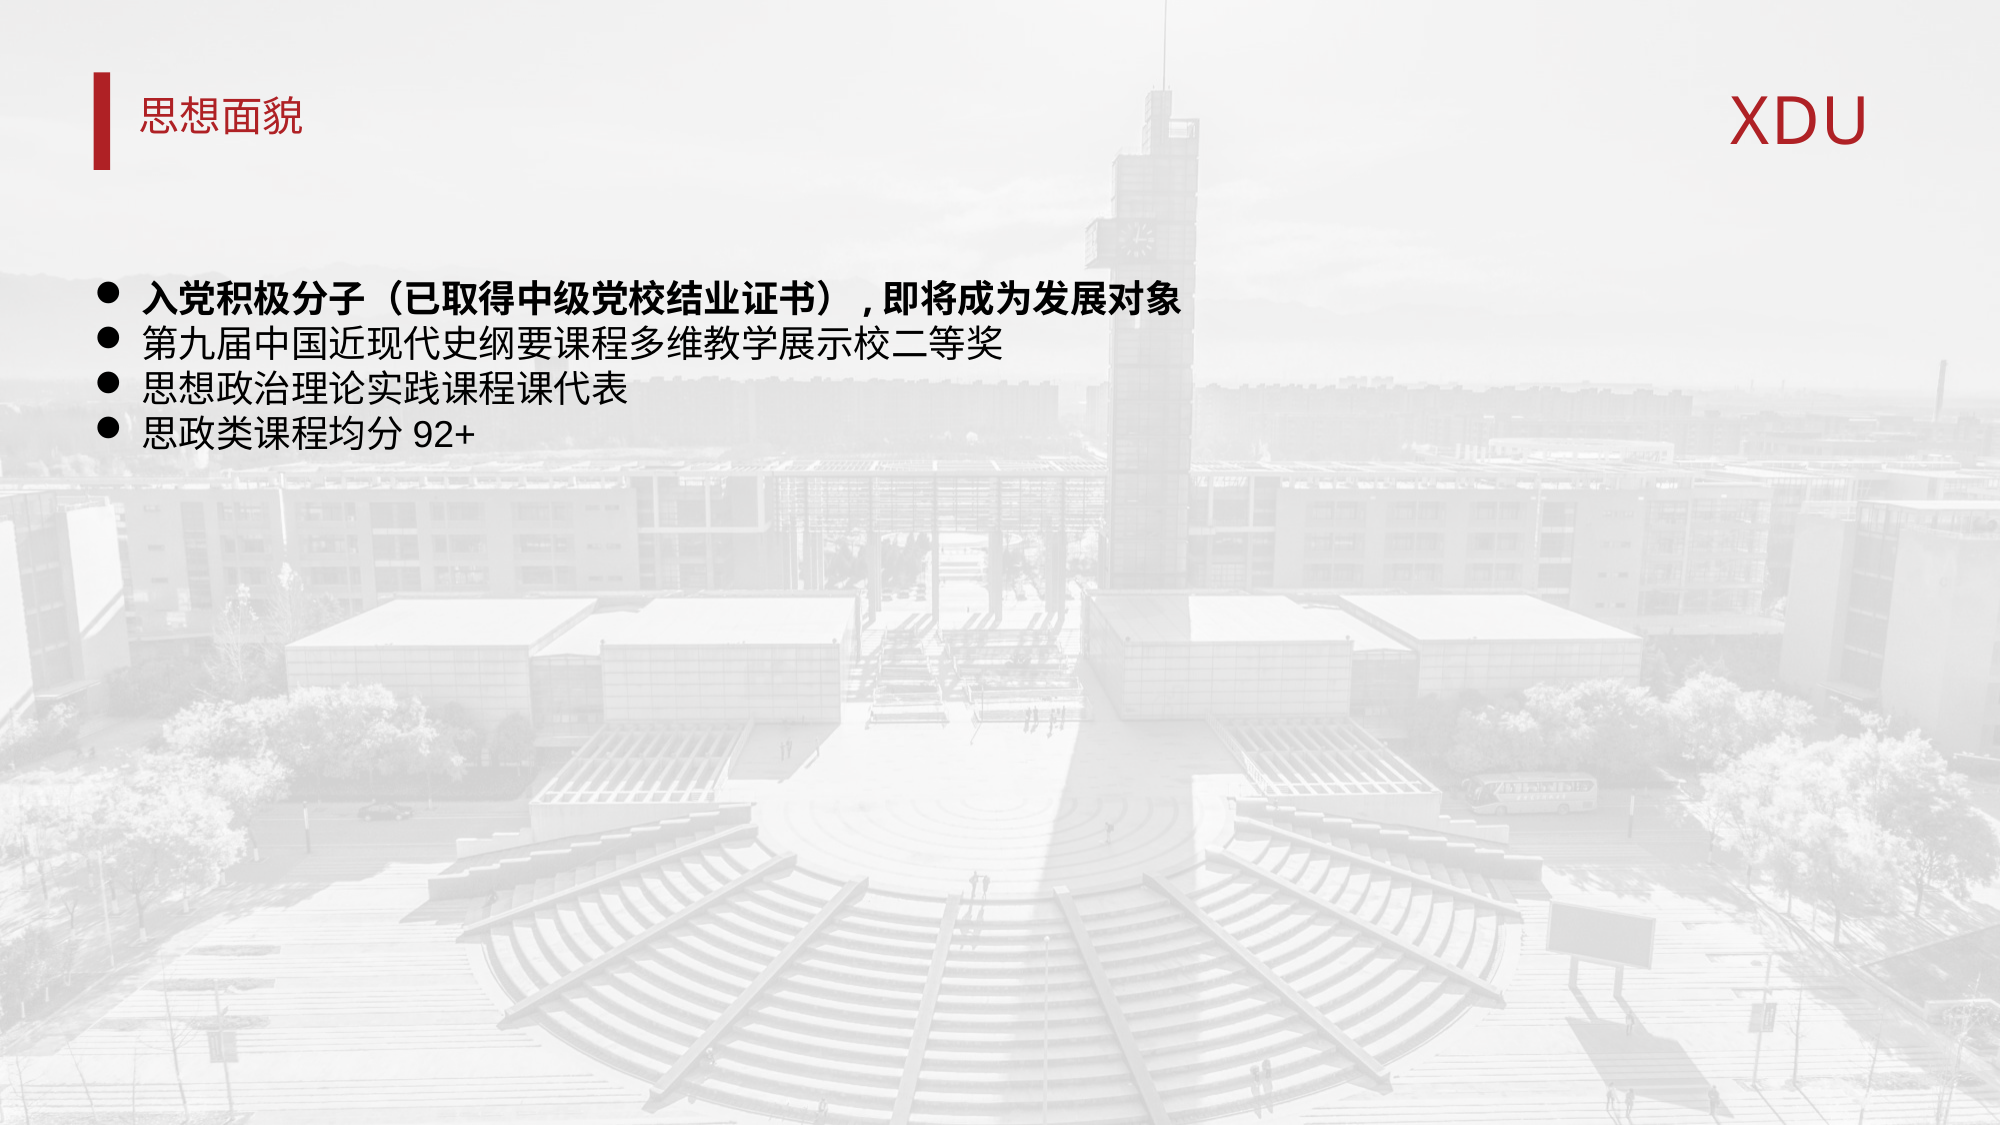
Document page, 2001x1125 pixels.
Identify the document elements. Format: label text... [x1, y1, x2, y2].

title 思想面貌 [123, 88, 1849, 149]
text_box 入党积极分子（已取得中级党校结业证书）,即将成为发展对象 第九届中国近现代史纲要课程多维教学展示校二等奖 思想政治理论实践课程课代表 思政类课程均分92+ [79, 267, 1805, 1033]
